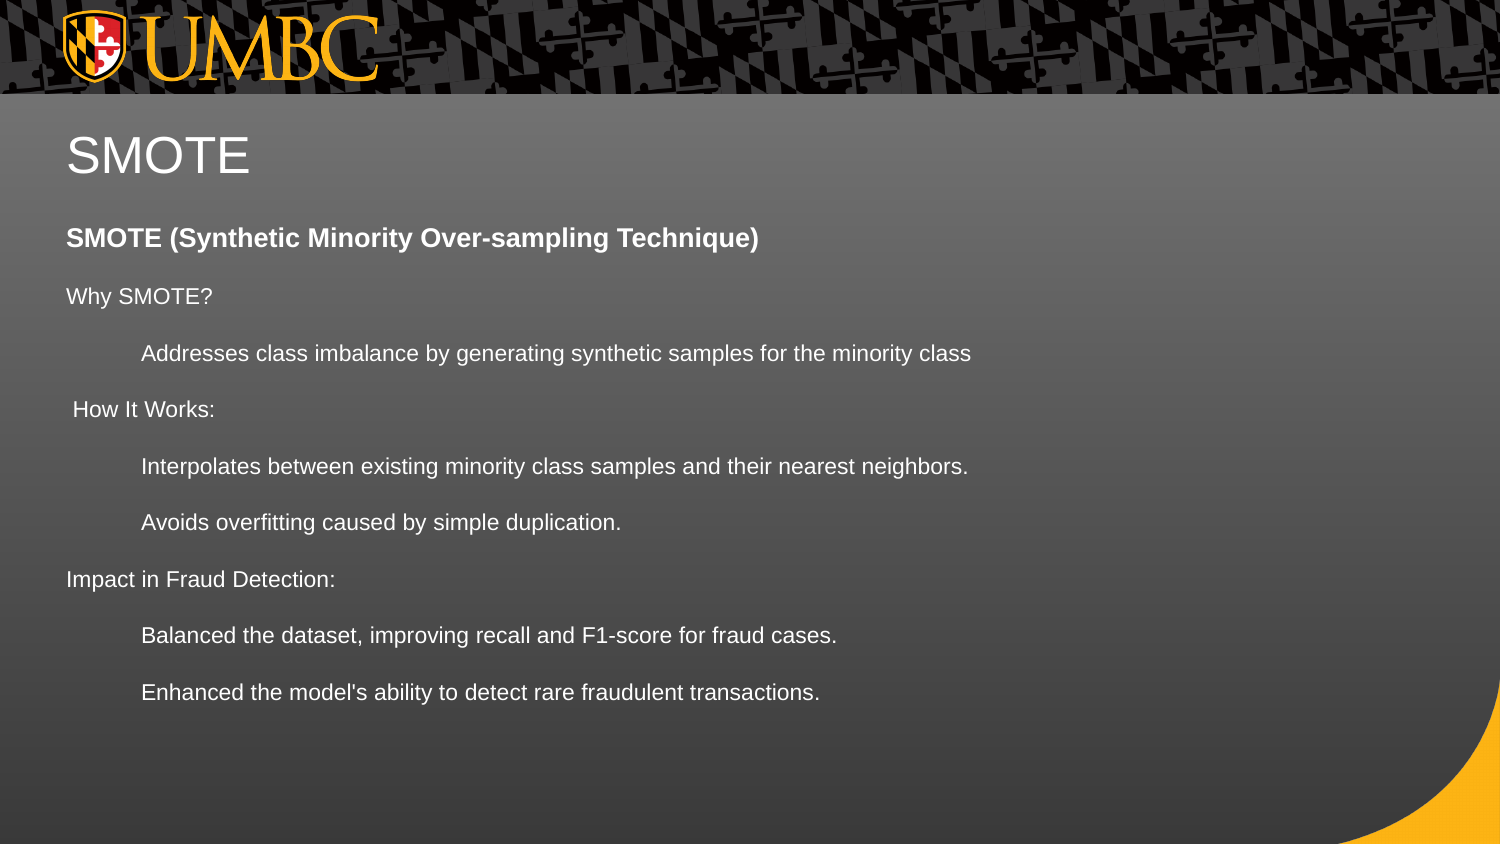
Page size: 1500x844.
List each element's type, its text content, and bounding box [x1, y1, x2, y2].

title SMOTE [51, 106, 1449, 200]
picture [1338, 679, 1500, 844]
list SMOTE (Synthetic Minority Over-sampling Technique) Why SMOTE? Addresses class imbalance by generating synthetic samples for the minority class How It Works: Interpolates between existing minority class samples and their nearest neighbors. Avoids overfitting caused by simple duplication. Impact in Fraud Detection: Balanced the dataset, improving recall and F1-score for fraud cases. Enhanced the model's ability to detect rare fraudulent transactions. [51, 200, 1449, 761]
picture [0, 0, 1500, 94]
